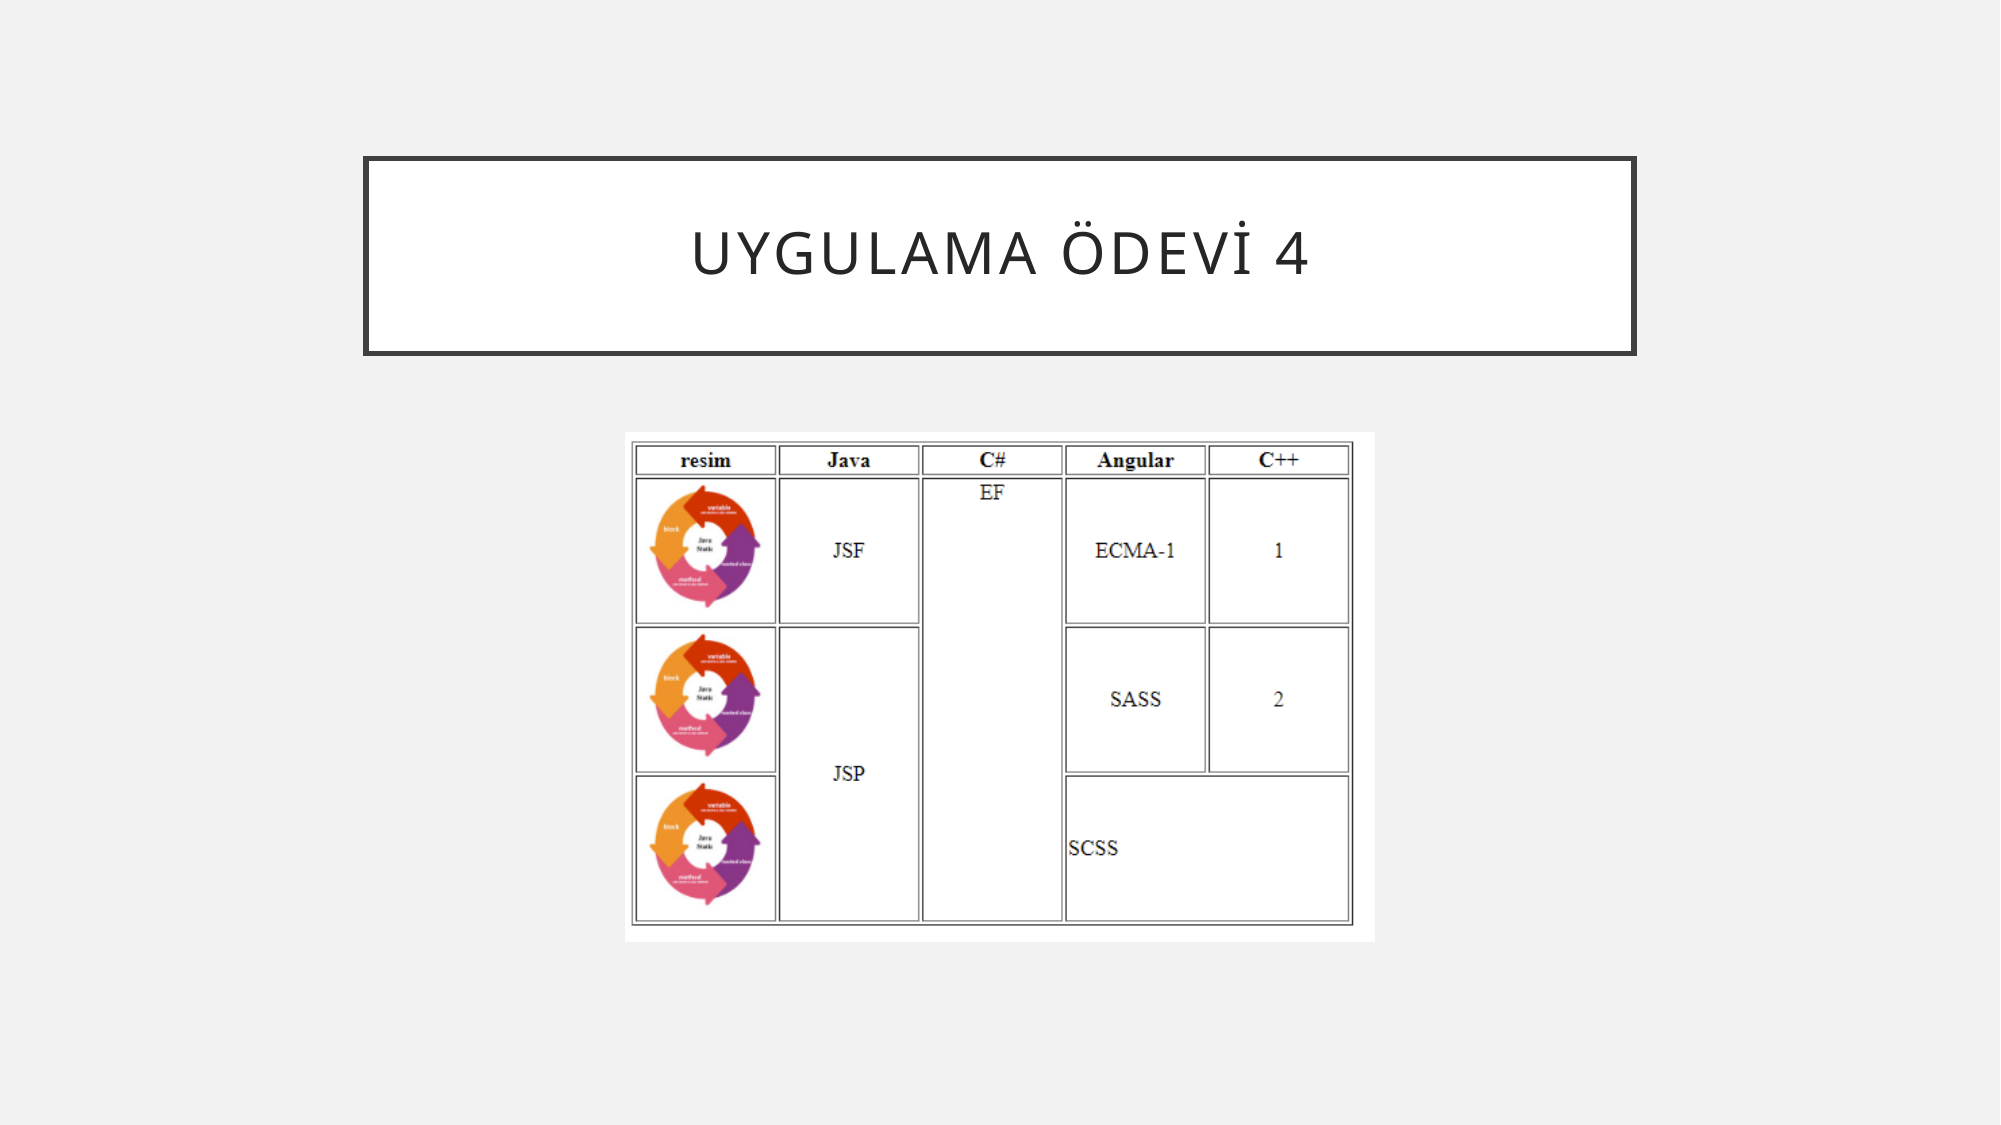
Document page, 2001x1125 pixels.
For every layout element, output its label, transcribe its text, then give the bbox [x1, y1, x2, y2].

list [625, 432, 1375, 942]
title Uygulama ödevi 4 [363, 156, 1637, 356]
